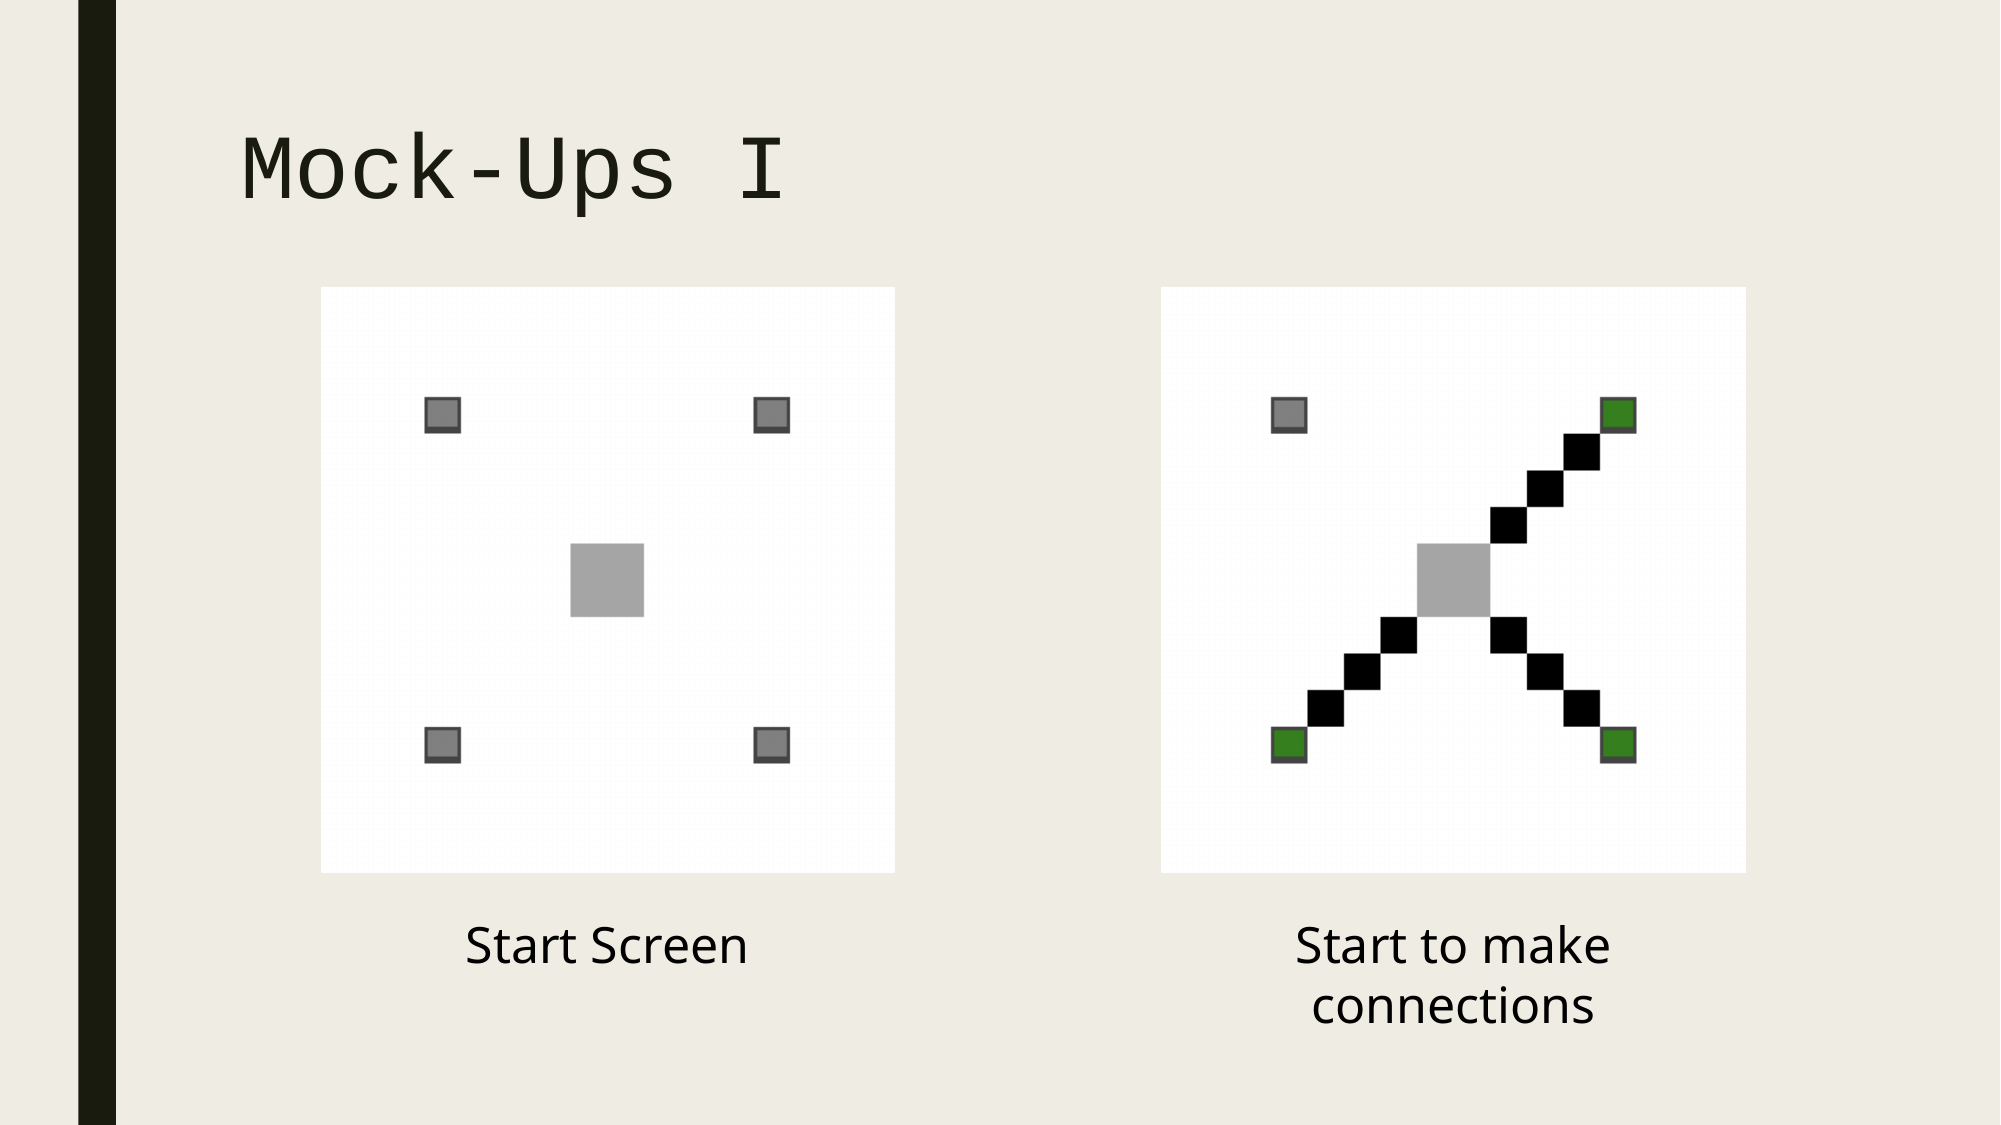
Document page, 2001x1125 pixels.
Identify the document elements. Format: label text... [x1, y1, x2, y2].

text_box Start Screen [362, 906, 854, 981]
text_box Start to make connections [1207, 906, 1700, 1041]
title Mock-Ups I [225, 112, 1800, 288]
picture [1161, 287, 1746, 873]
picture [321, 287, 895, 873]
